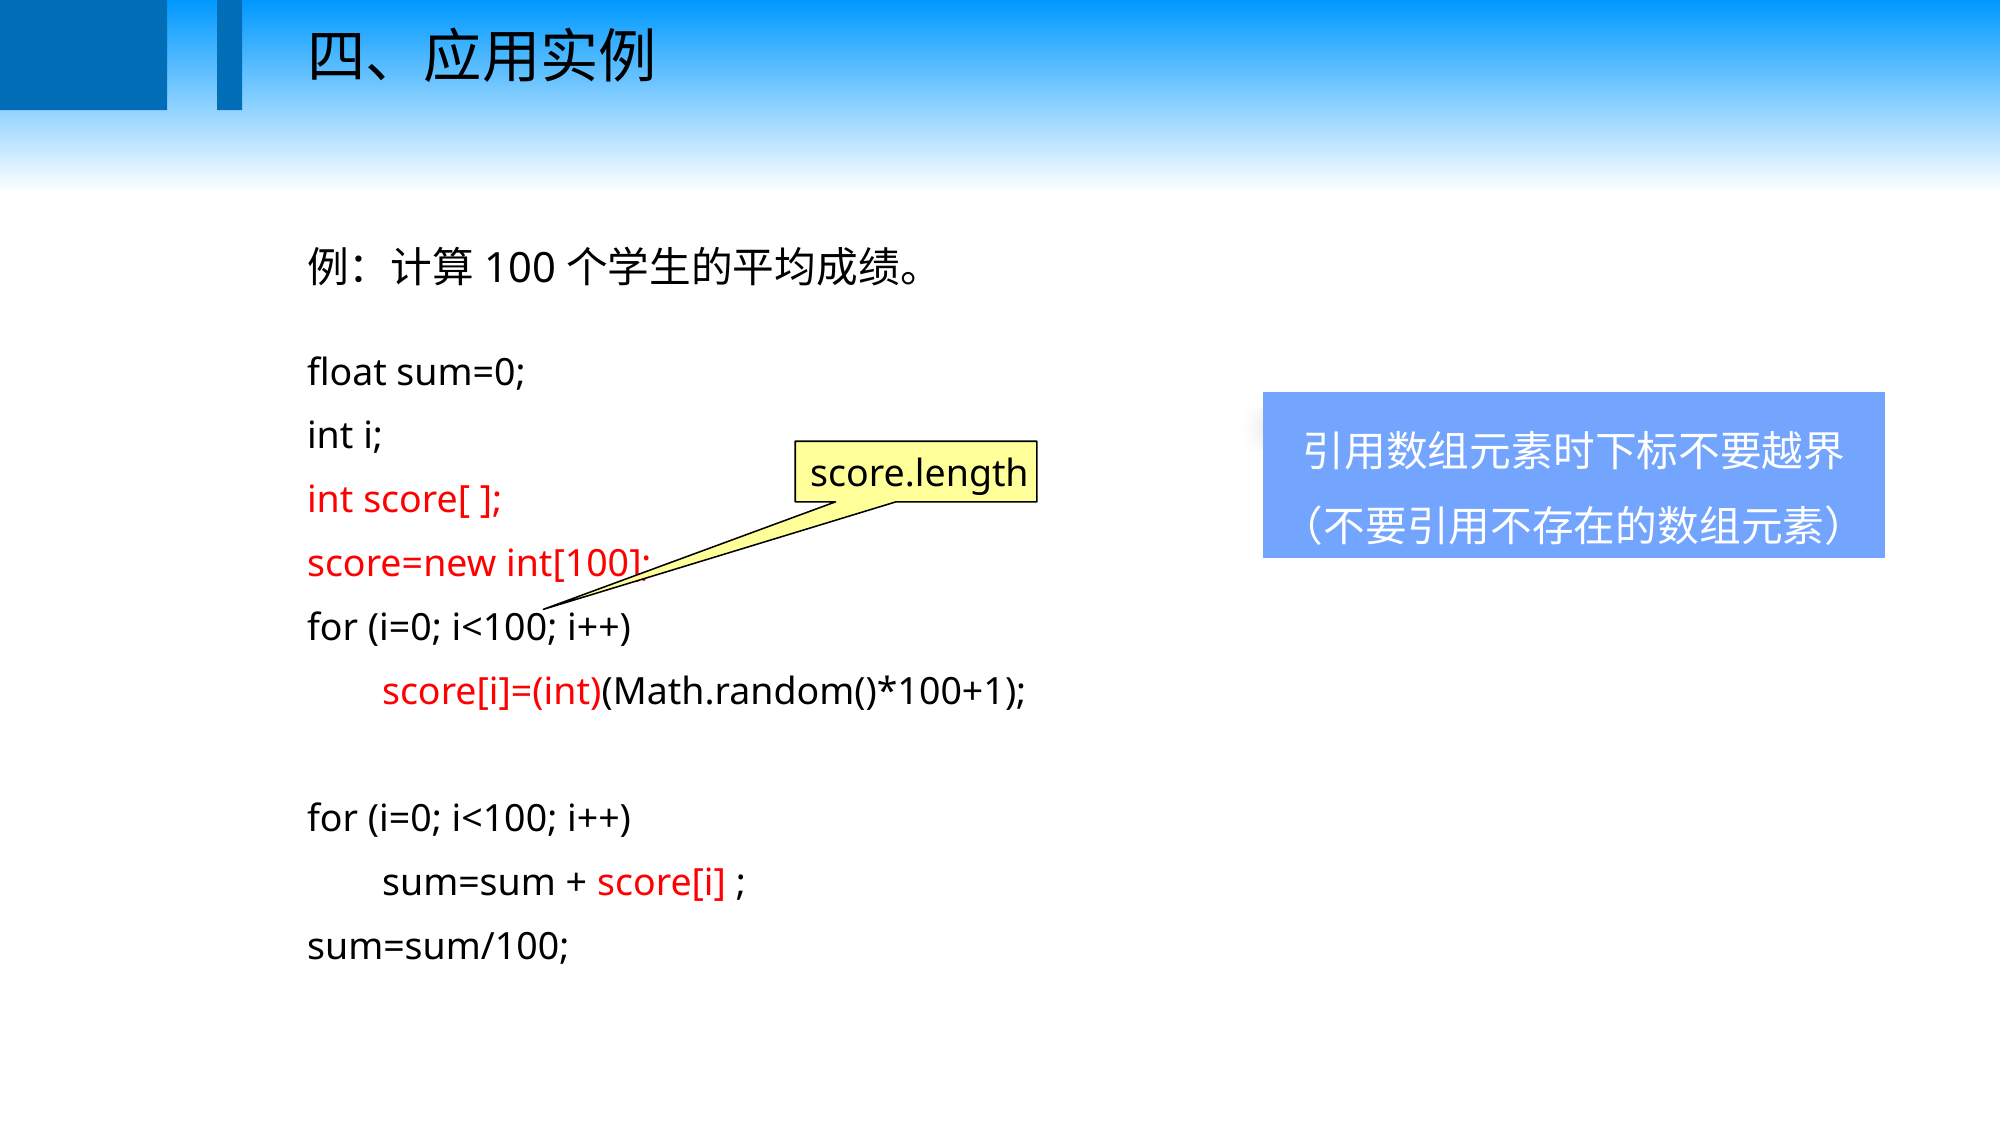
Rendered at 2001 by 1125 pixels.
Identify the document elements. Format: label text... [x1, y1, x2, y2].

text_box score.length [543, 441, 1037, 610]
text_box 例：计算100个学生的平均成绩。 float sum=0; int i; int score[ ]; score=new int[100]; for (i=0; i<100; i++) score[i]=(int)(Math.random()*100+1); for (i=0; i<100; i++) sum=sum + score[i] ; sum=sum/100; [292, 184, 1710, 789]
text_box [0, 0, 1158, 111]
text_box 引用数组元素时下标不要越界（不要引用不存在的数组元素） [1263, 392, 1885, 558]
